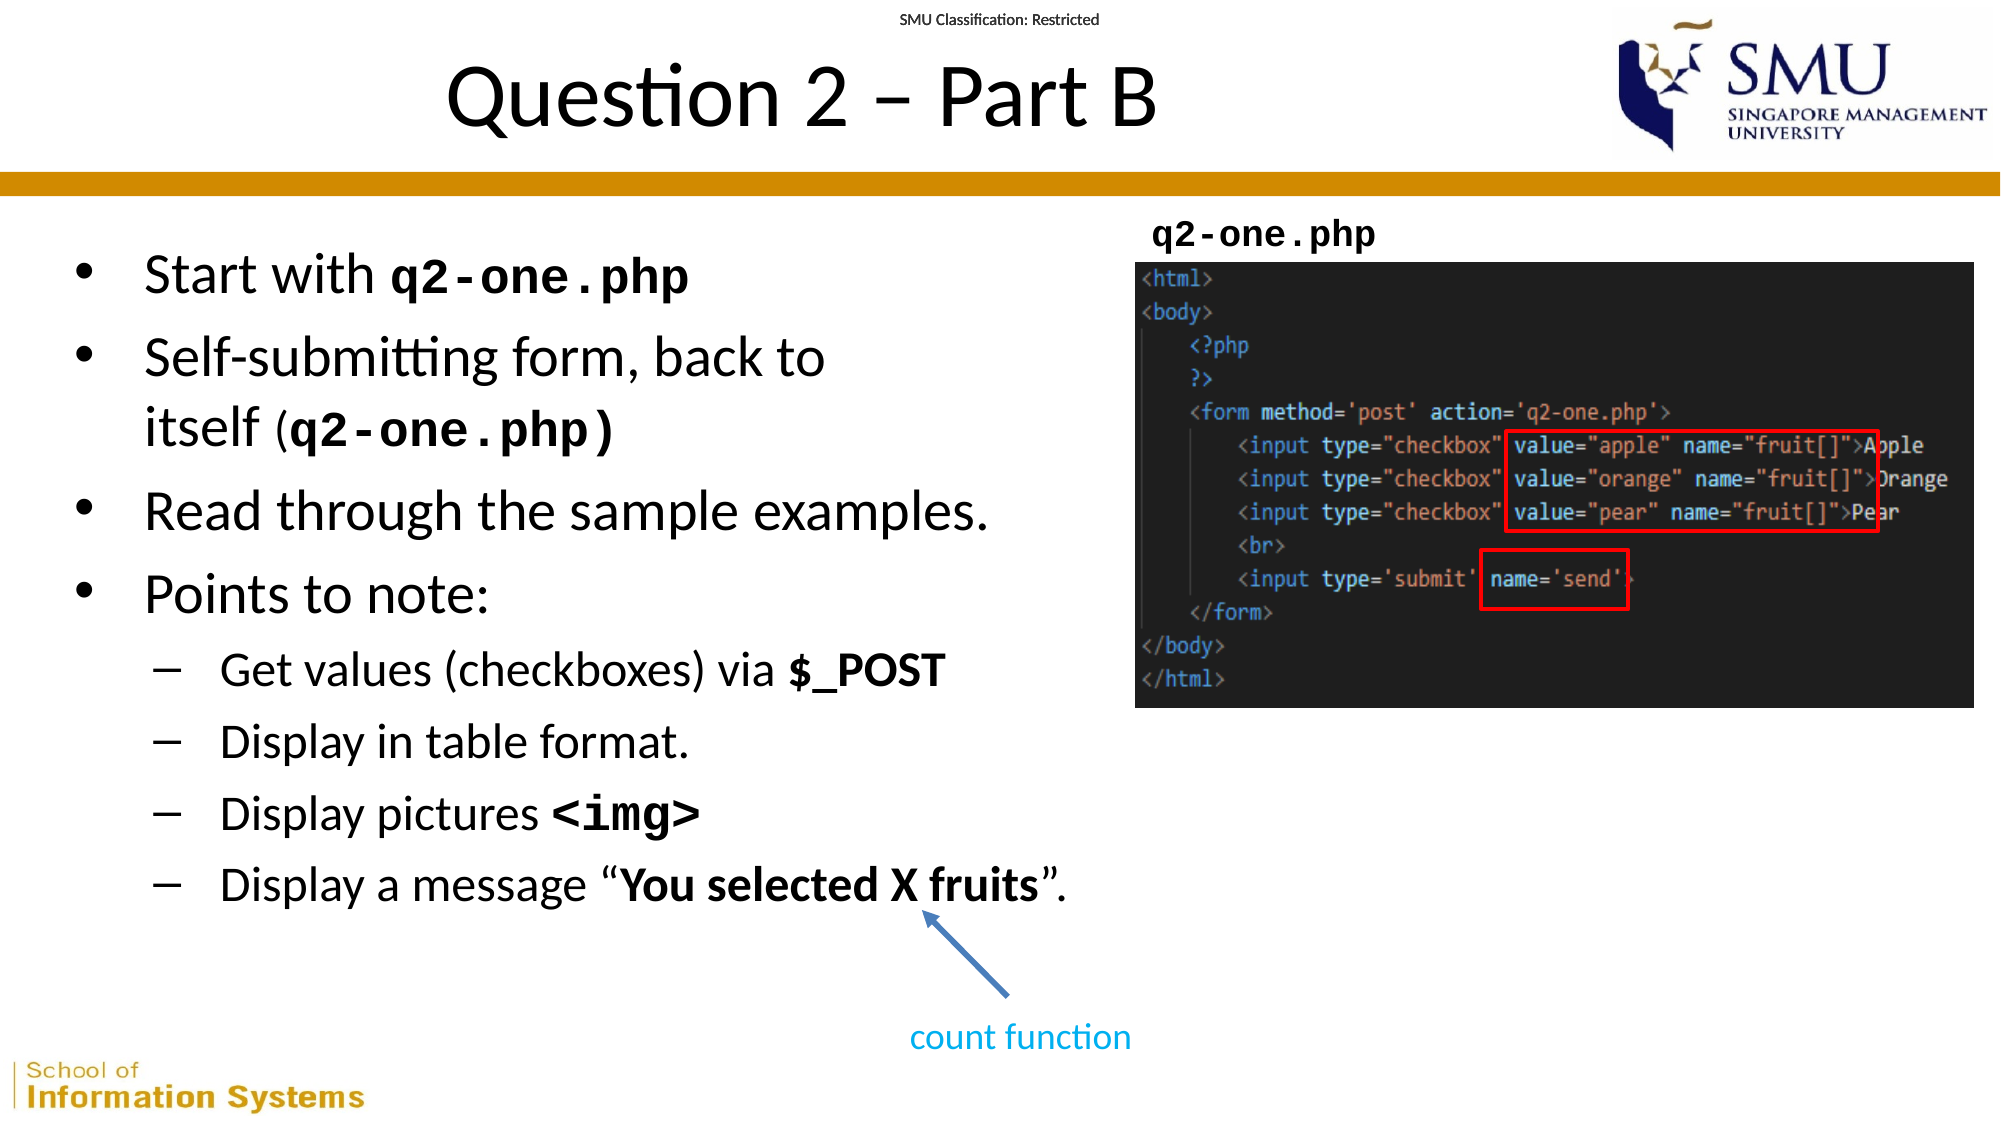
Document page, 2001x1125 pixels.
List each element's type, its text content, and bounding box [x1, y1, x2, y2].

picture [1135, 262, 1974, 708]
text_box q2-one.php [1136, 201, 1392, 260]
text_box count function [895, 1004, 1156, 1065]
list Start with q2-one.php Self-submitting form, back to itself (q2-one.php) Read through the sample examples. Points to note: Get values (checkboxes) via $_POST Display in table format. Display pictures <img> Display a message “You selected X fruits”. [55, 219, 1961, 1035]
title Question 2 – Part B [55, 19, 1552, 161]
picture [3, 1046, 370, 1116]
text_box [921, 909, 1008, 998]
picture [1612, 7, 1993, 160]
